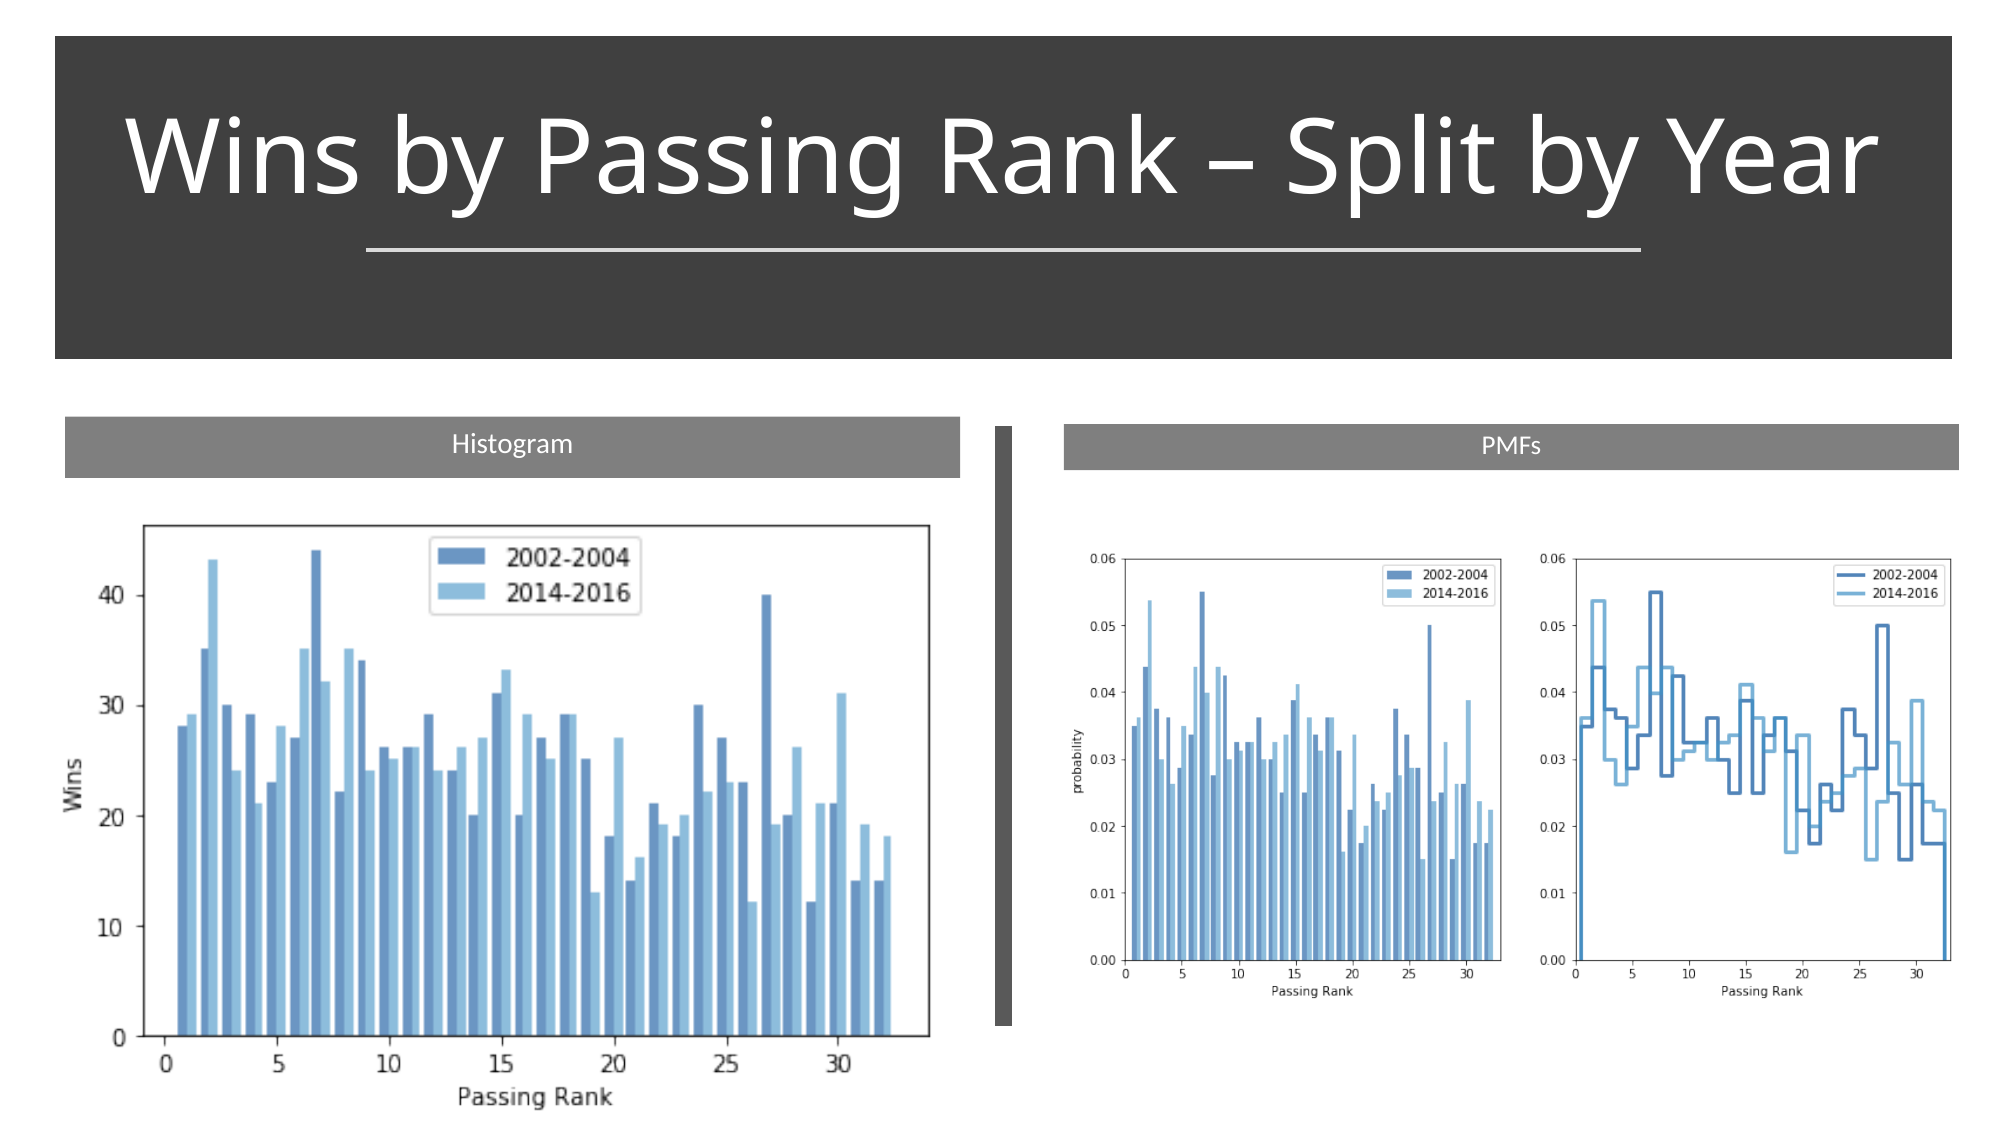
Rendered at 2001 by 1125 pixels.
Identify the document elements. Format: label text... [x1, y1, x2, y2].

picture [1063, 545, 1959, 1007]
text_box [64, 45, 1942, 350]
text_box PMFs [1063, 424, 1959, 471]
title Wins by Passing Rank – Split by Year [89, 71, 1917, 224]
picture [47, 511, 943, 1125]
text_box Histogram [65, 416, 961, 478]
